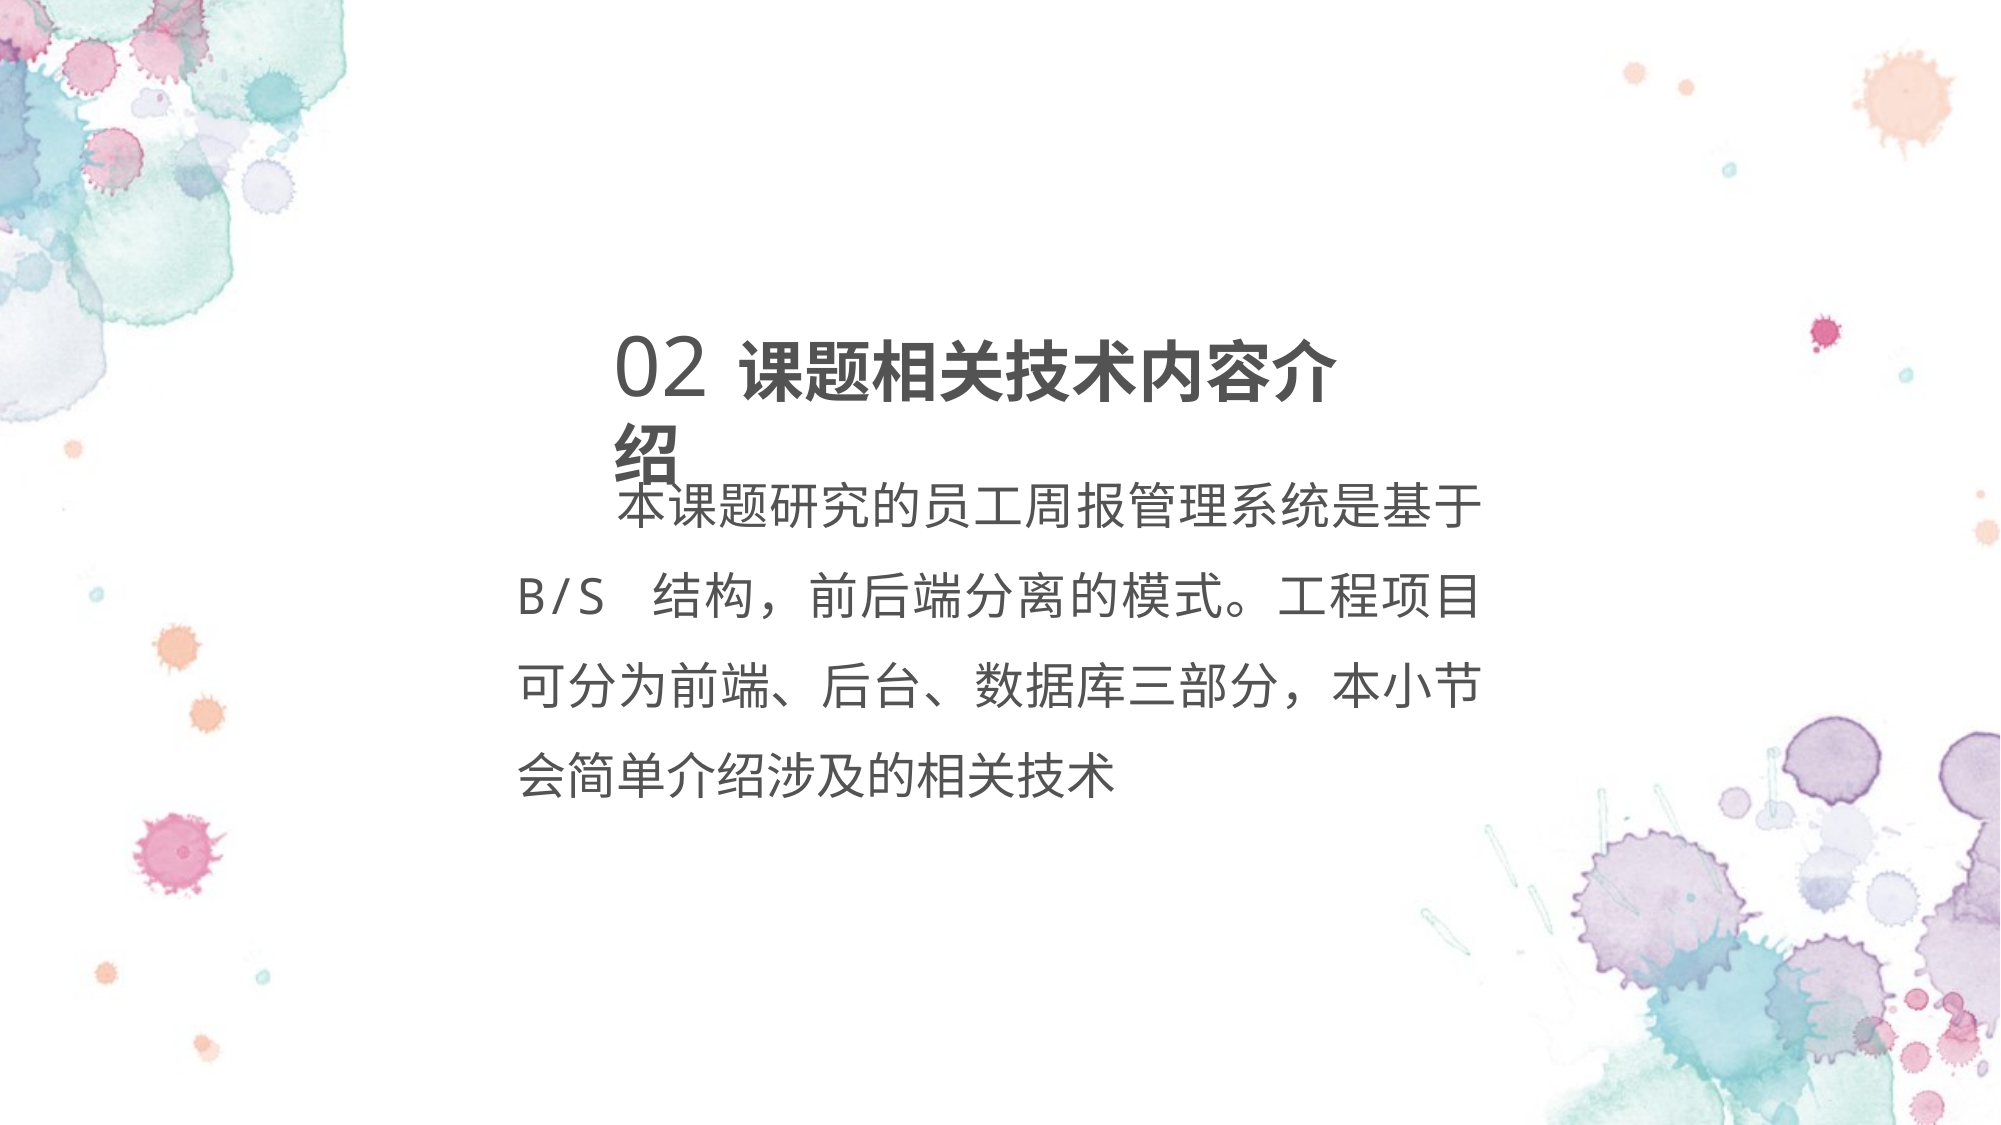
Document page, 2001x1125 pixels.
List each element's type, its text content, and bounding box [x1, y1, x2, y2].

text_box 本课题研究的员工周报管理系统是基于 B/S 结构，前后端分离的模式。工程项目可分为前端、后台、数据库三部分，本小节会简单介绍涉及的相关技术 [501, 436, 1499, 812]
text_box 02 课题相关技术内容介绍 [598, 305, 1418, 436]
picture [0, 0, 2001, 1125]
